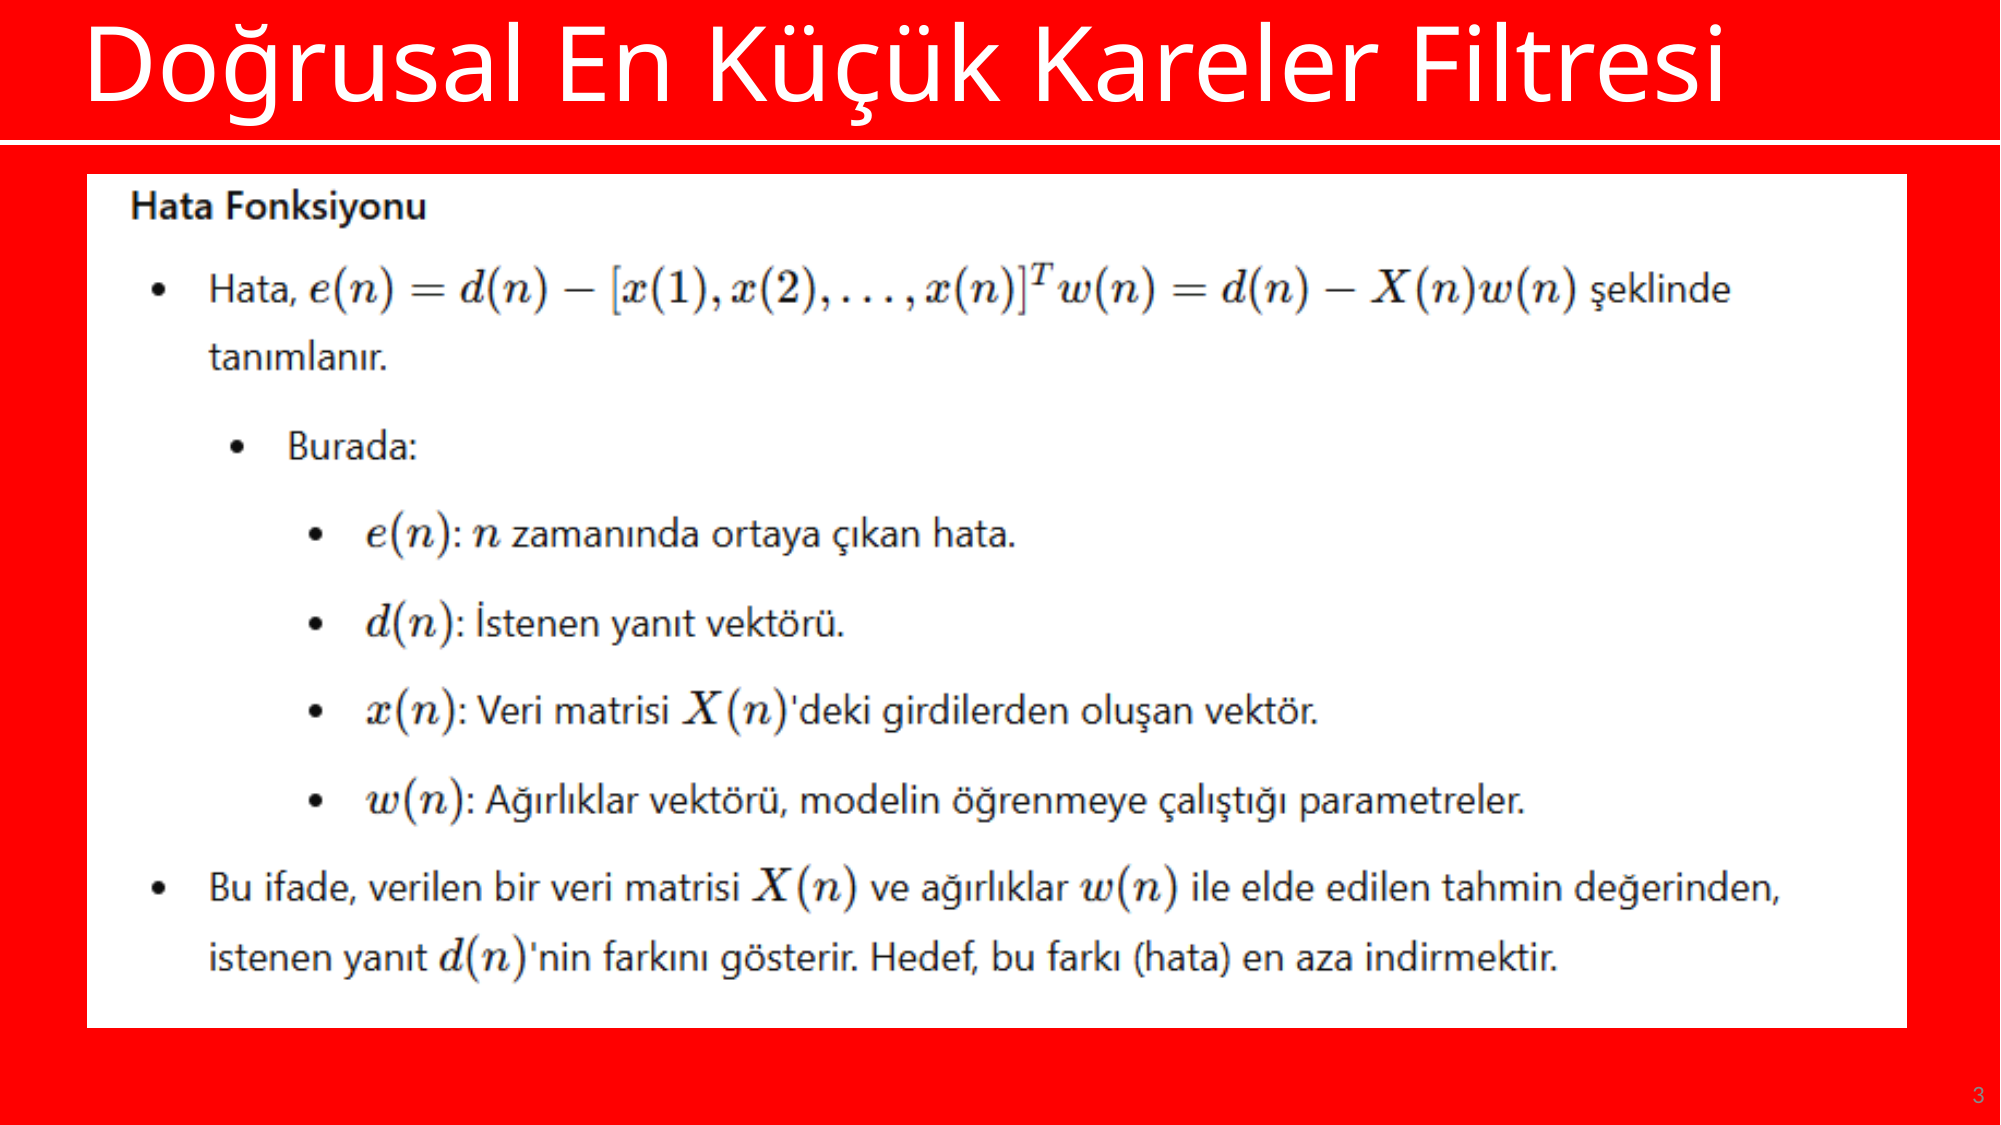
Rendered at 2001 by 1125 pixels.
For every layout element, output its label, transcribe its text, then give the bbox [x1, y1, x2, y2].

title Doğrusal En Küçük Kareler Filtresi [79, 0, 1904, 154]
picture [86, 174, 1907, 1029]
text_box 3 [1970, 1076, 1987, 1109]
